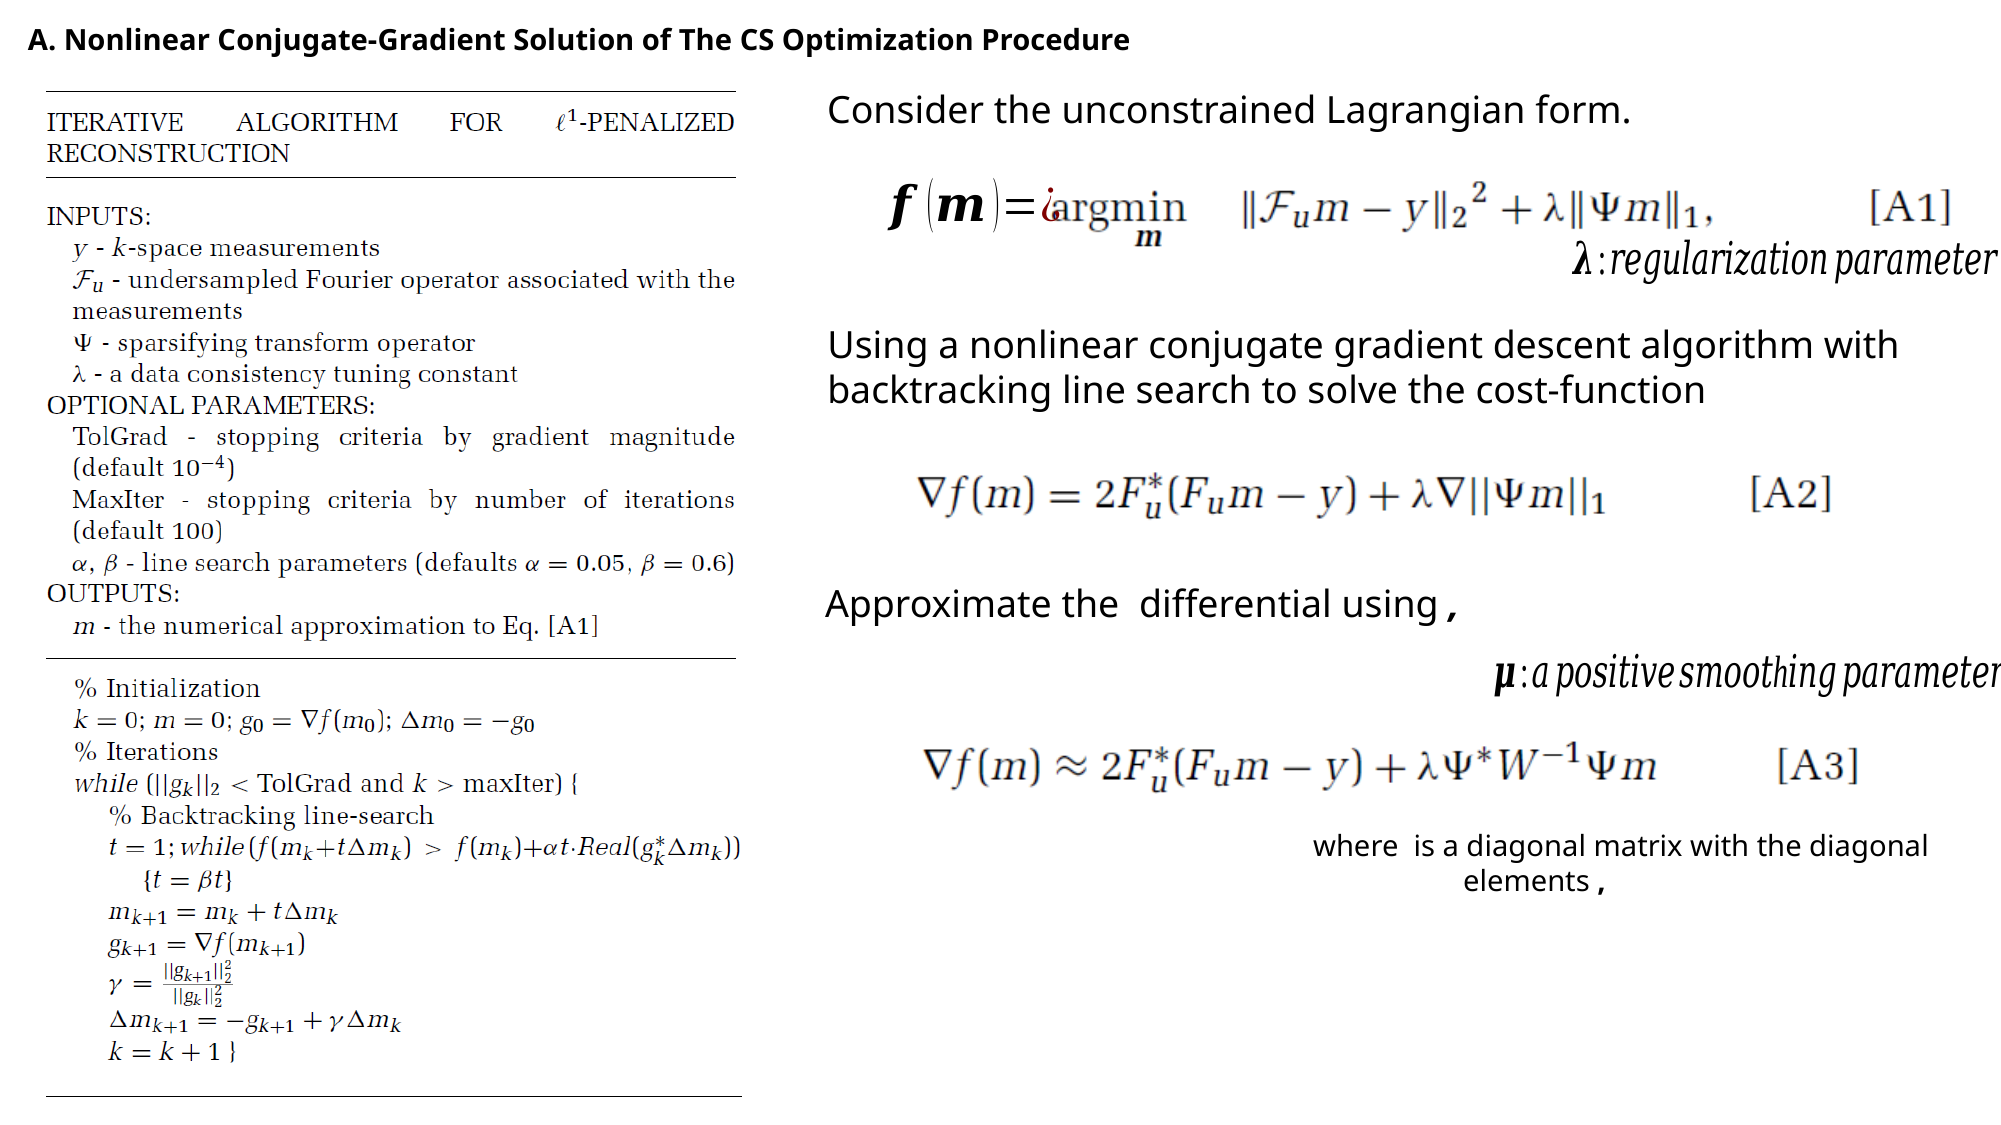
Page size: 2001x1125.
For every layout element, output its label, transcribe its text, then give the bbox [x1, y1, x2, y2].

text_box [40, 85, 744, 1099]
picture [903, 460, 1838, 533]
text_box A. Nonlinear Conjugate-Gradient Solution of The CS Optimization Procedure [13, 13, 1494, 64]
text_box Consider the unconstrained Lagrangian form. [812, 78, 2000, 139]
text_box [884, 169, 2000, 286]
picture [907, 723, 1865, 805]
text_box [810, 572, 2000, 698]
